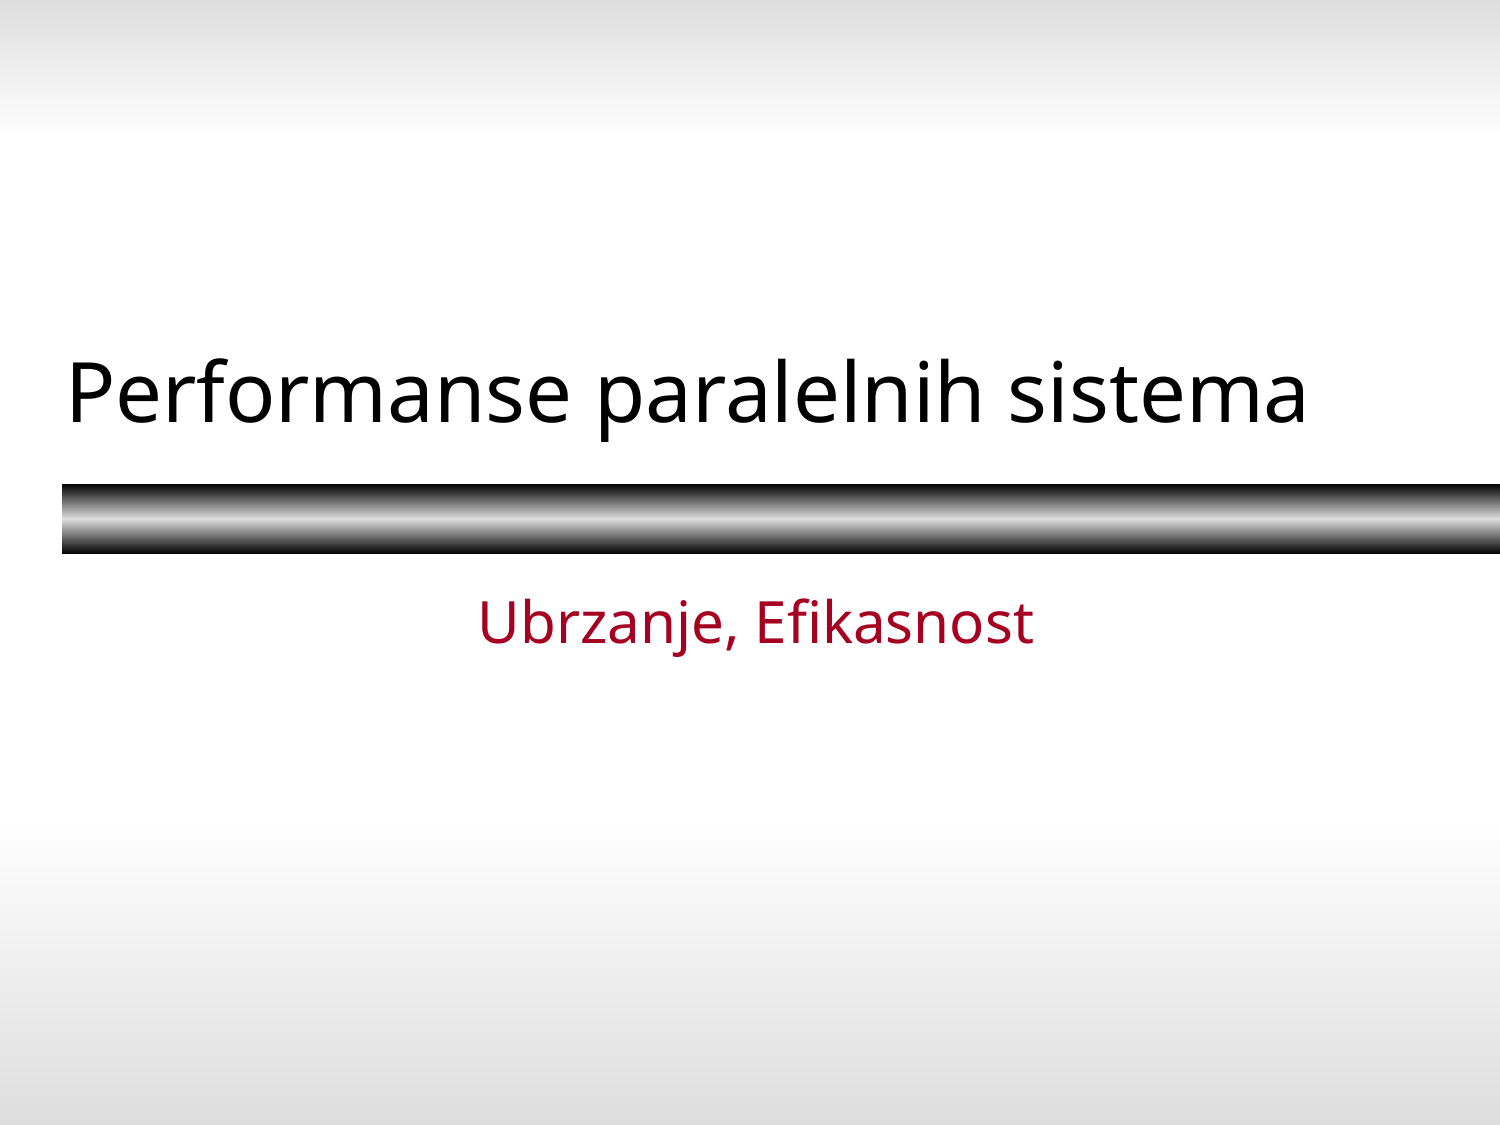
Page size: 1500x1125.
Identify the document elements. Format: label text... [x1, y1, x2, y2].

title Performanse paralelnih sistema [50, 155, 1450, 447]
subtitle Ubrzanje, Efikasnost [62, 578, 1450, 1003]
